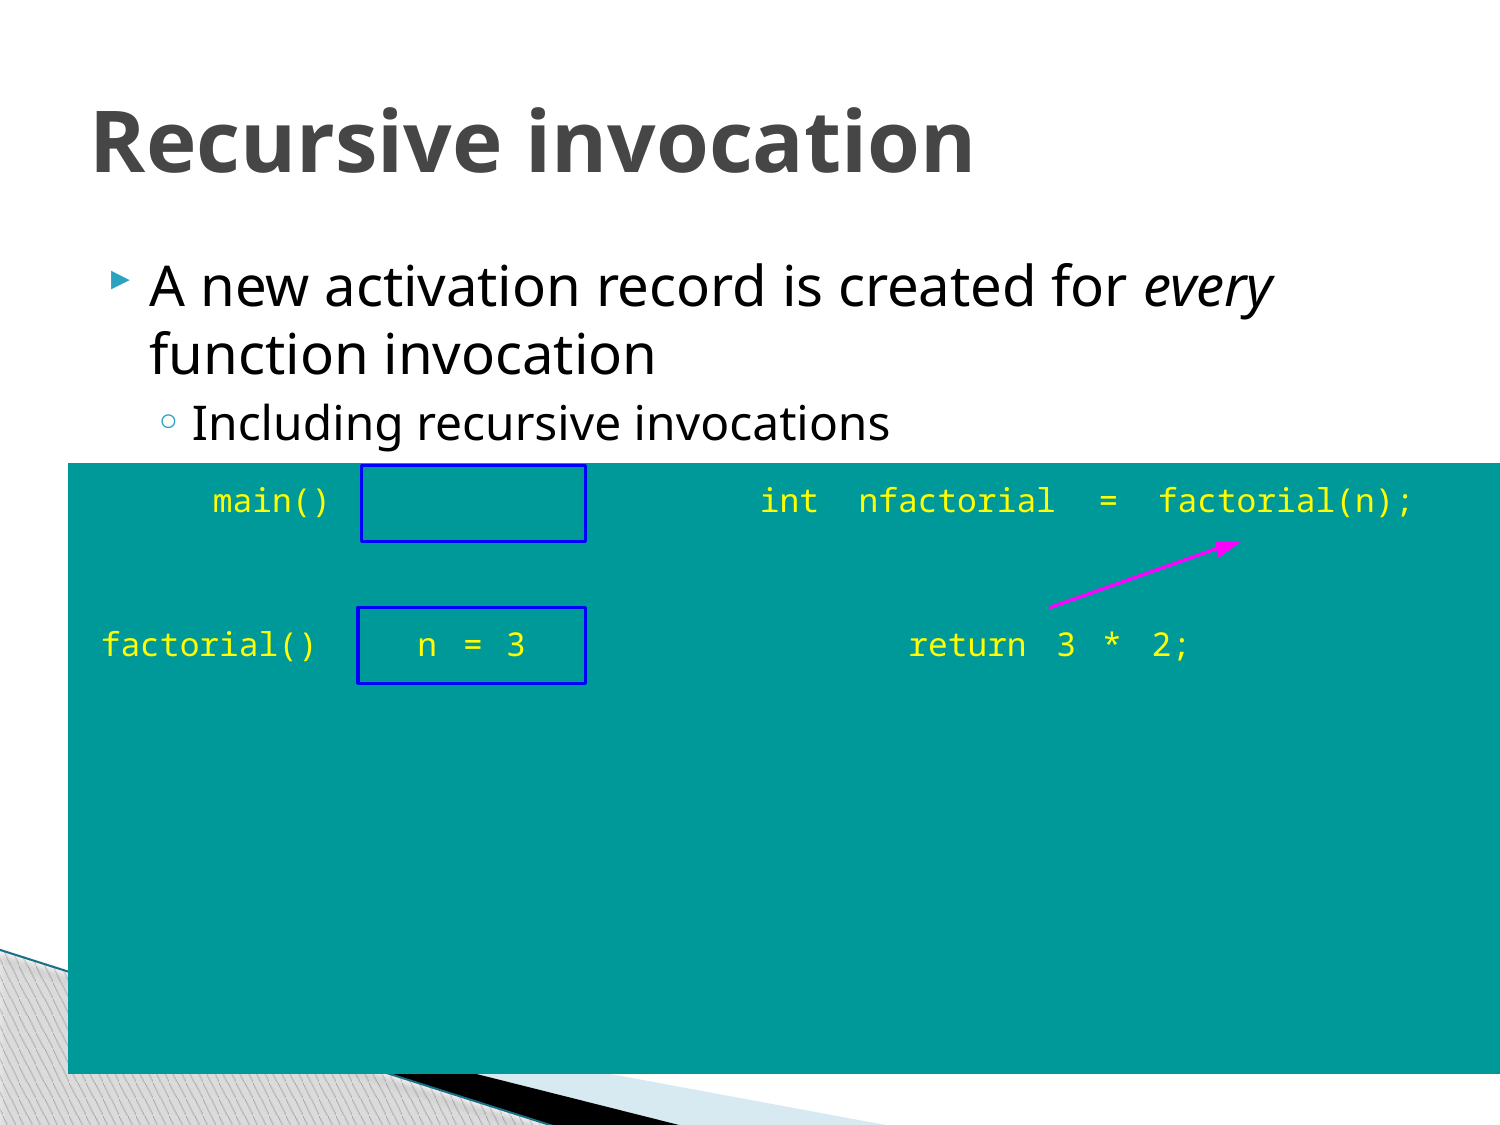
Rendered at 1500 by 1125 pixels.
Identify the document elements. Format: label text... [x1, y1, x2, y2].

list A new activation record is created for every function invocation Including recursive invocations [75, 242, 1425, 462]
title Recursive invocation [75, 45, 1425, 233]
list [67, 462, 1500, 1075]
